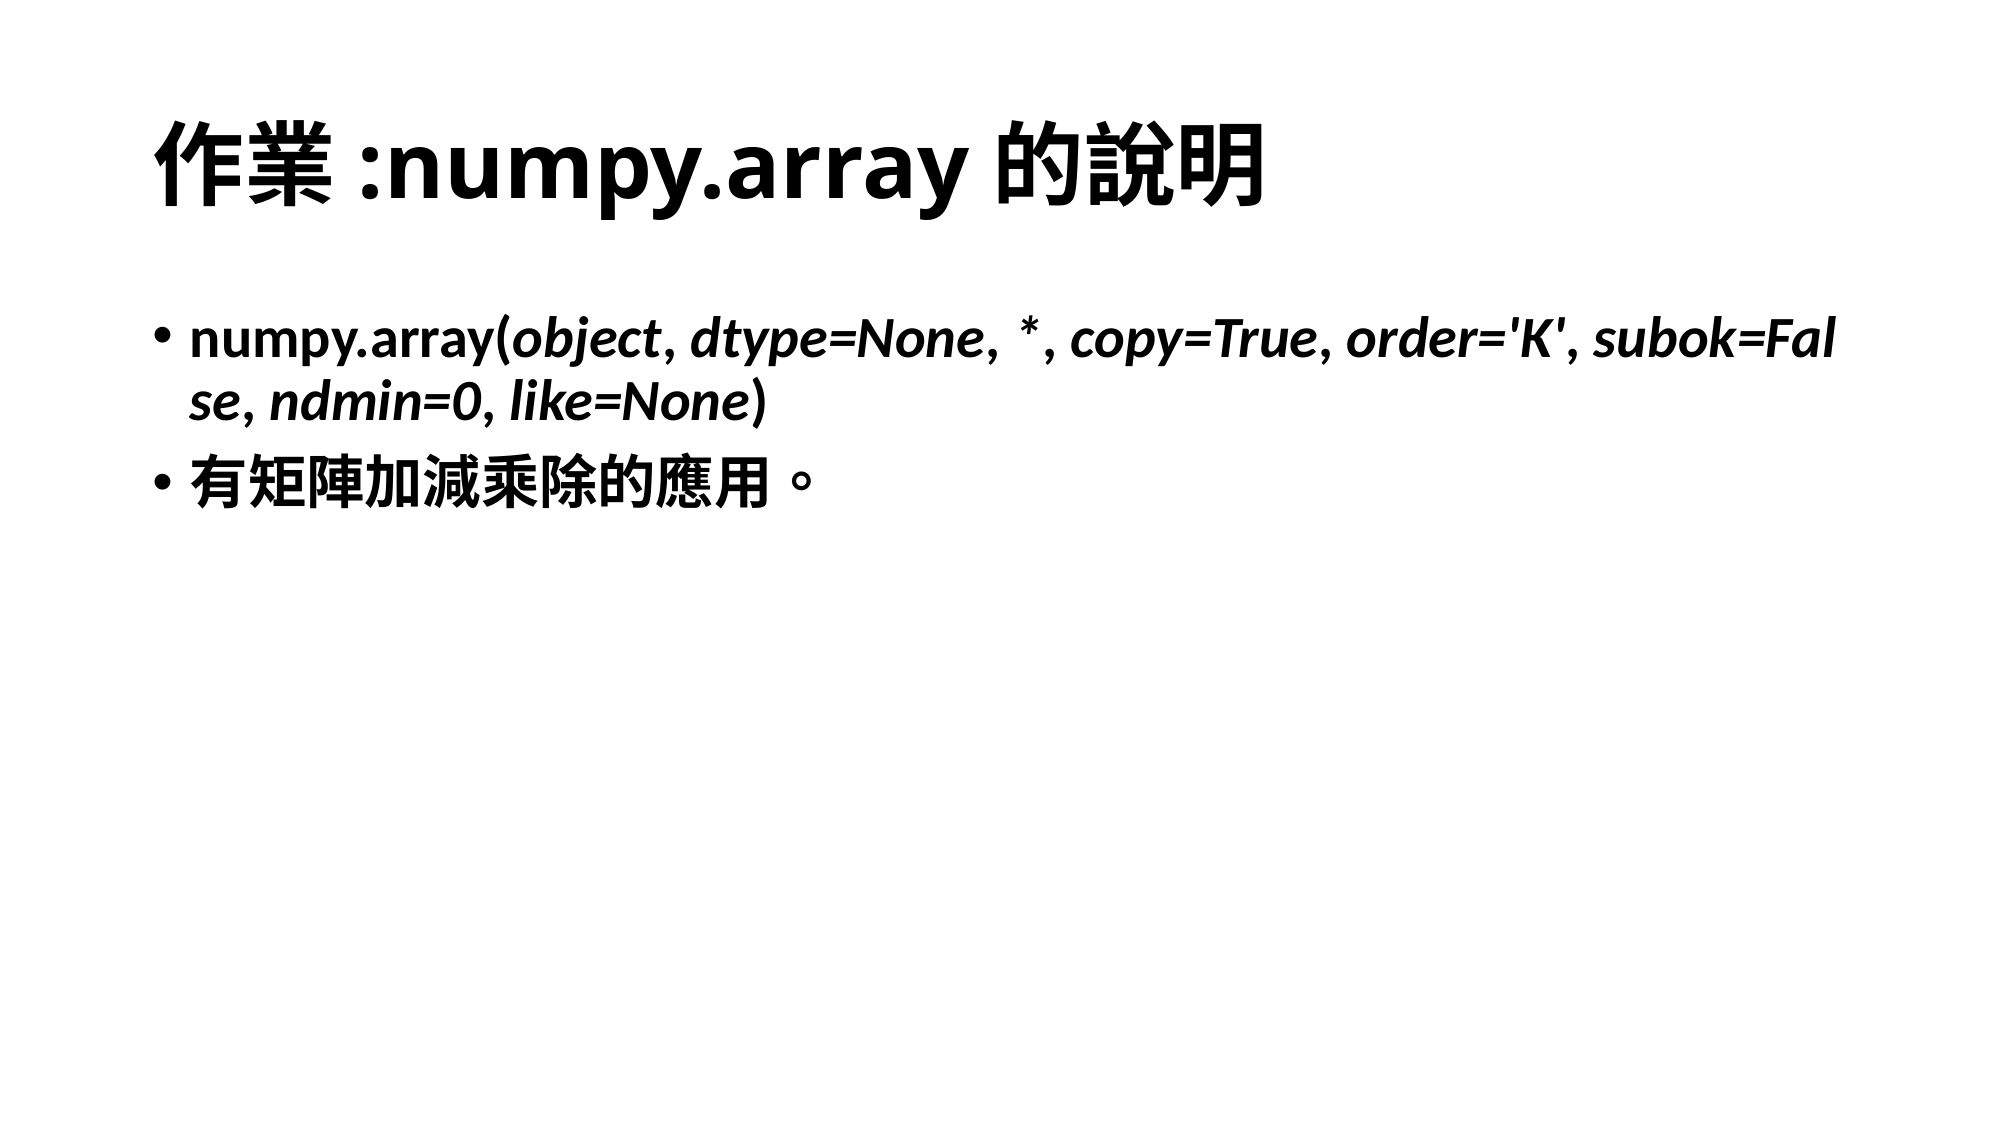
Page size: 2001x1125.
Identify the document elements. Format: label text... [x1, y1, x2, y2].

list numpy.array(object, dtype=None, *, copy=True, order='K', subok=False, ndmin=0, like=None) 有矩陣加減乘除的應用。 [137, 299, 1863, 1014]
title 作業:numpy.array的說明 [137, 59, 1863, 278]
